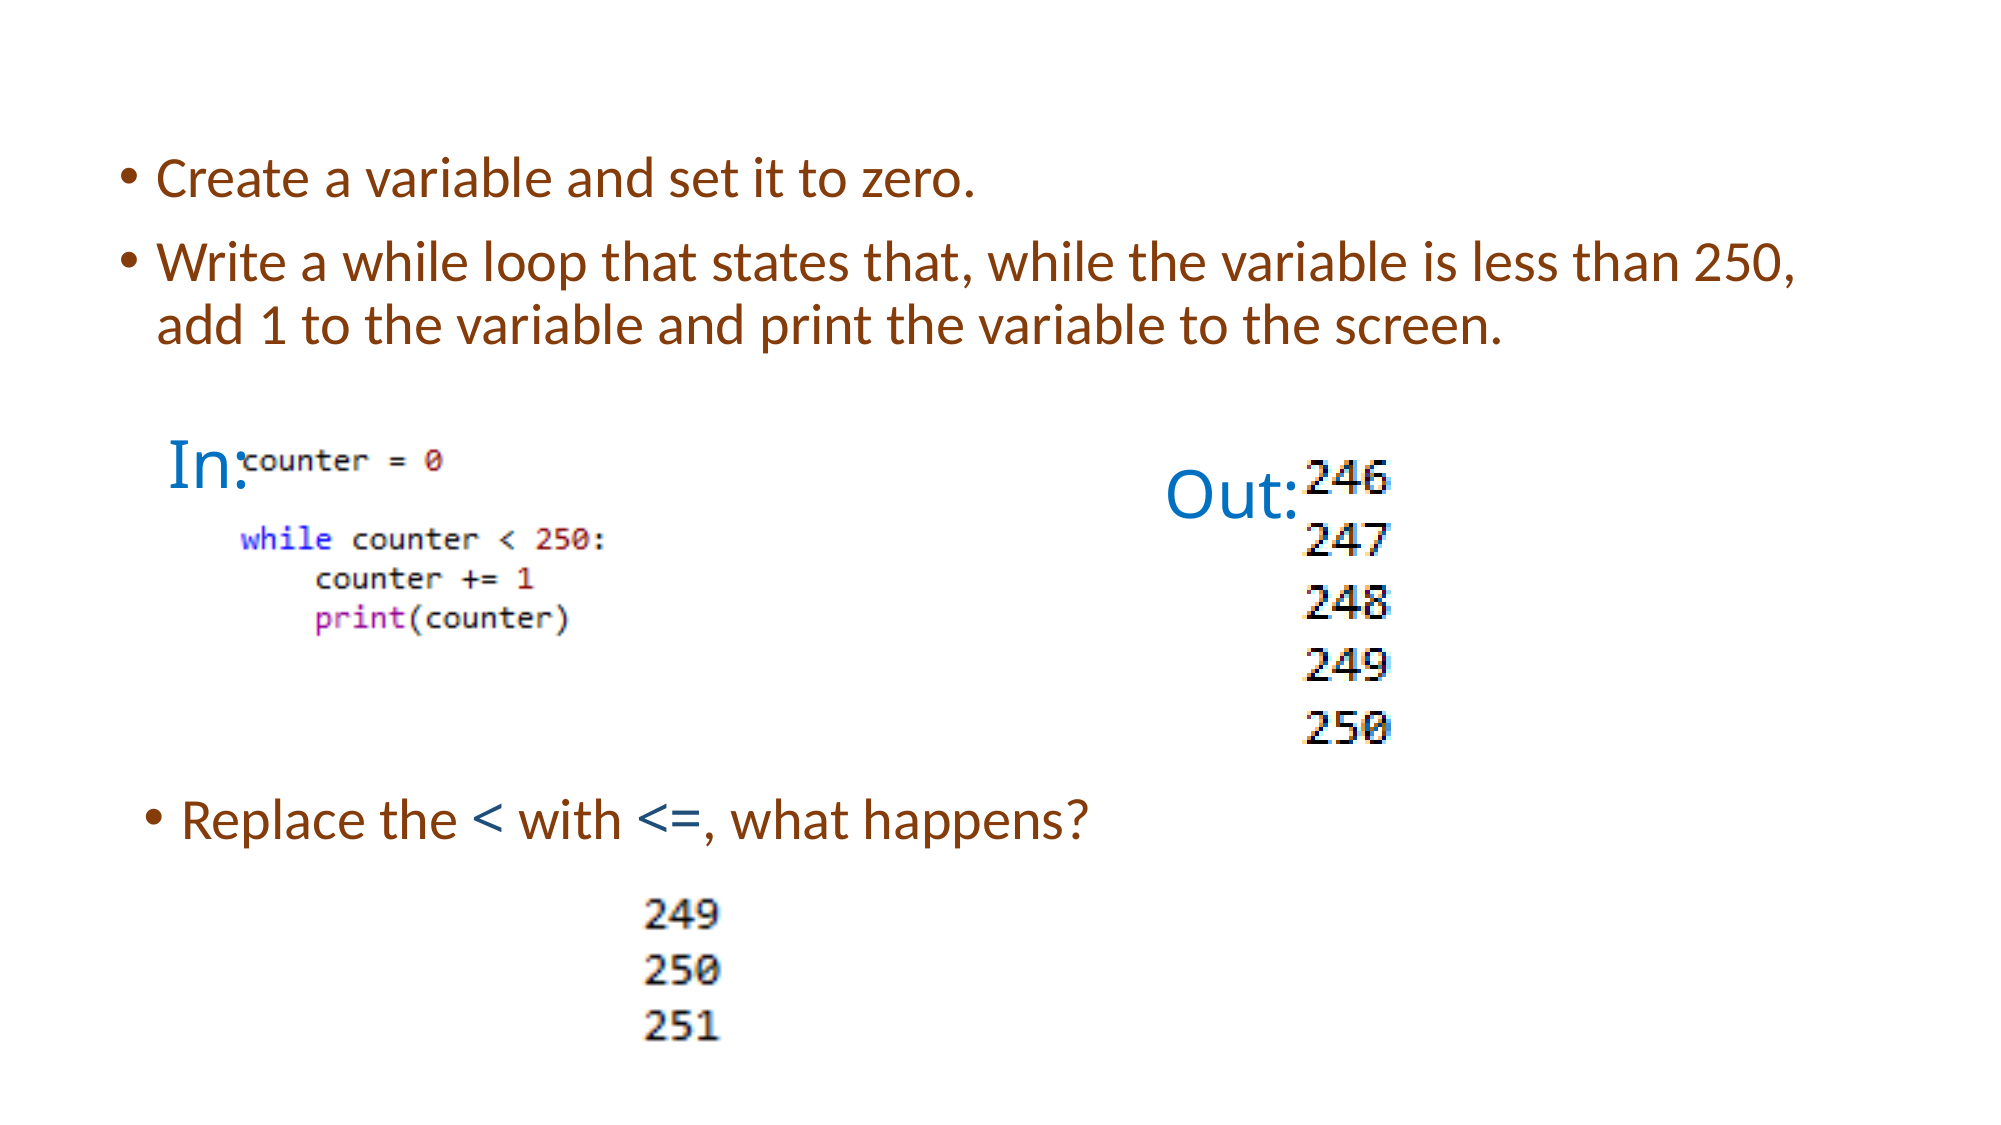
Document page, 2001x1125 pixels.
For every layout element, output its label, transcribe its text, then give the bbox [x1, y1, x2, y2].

picture [1286, 440, 1429, 782]
picture [234, 440, 630, 655]
picture [629, 893, 748, 1075]
text_box Replace the < with <=, what happens? [128, 781, 1854, 1007]
text_box Out: [1150, 444, 1286, 540]
list Create a variable and set it to zero. Write a while loop that states that, while the variable is less than 250, add 1 to the variable and print the variable to the screen. [103, 140, 1829, 365]
text_box In: [153, 414, 340, 510]
